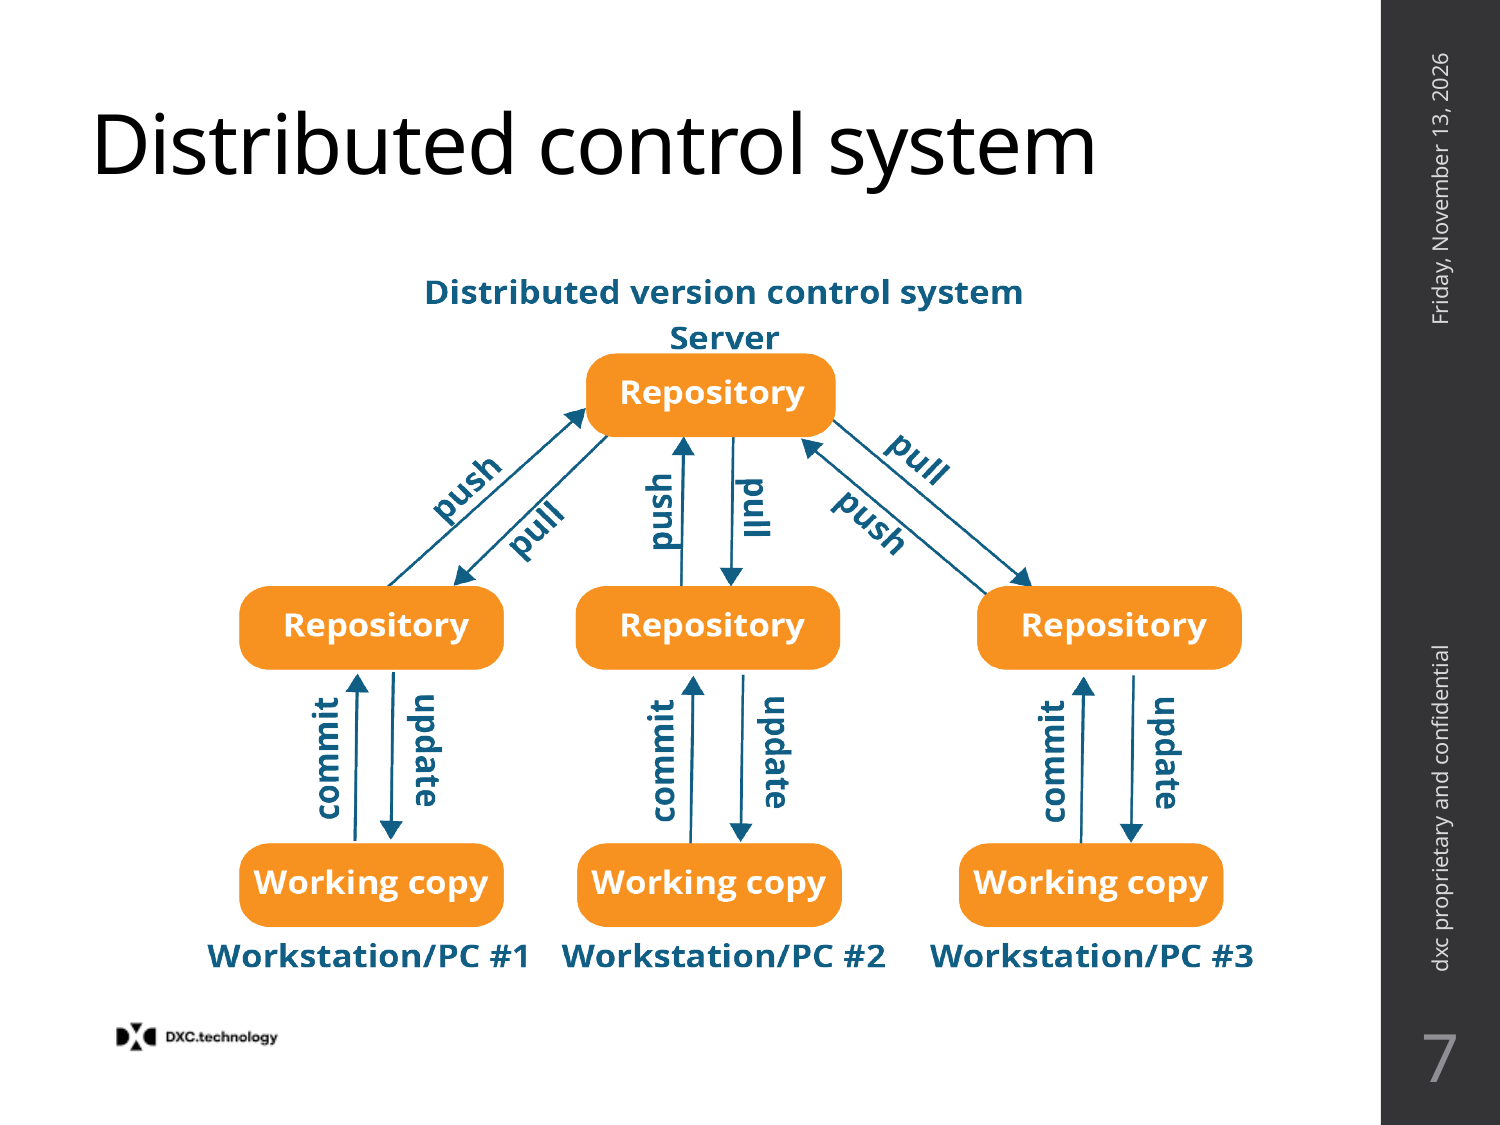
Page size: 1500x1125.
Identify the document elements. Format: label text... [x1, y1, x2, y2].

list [137, 262, 1312, 988]
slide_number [1418, 37, 1464, 351]
picture [79, 988, 316, 1086]
footer dxc proprietary and confidential [1418, 400, 1464, 988]
title Distributed control system [75, 45, 1275, 200]
slide_number 7 [1384, 1012, 1498, 1110]
